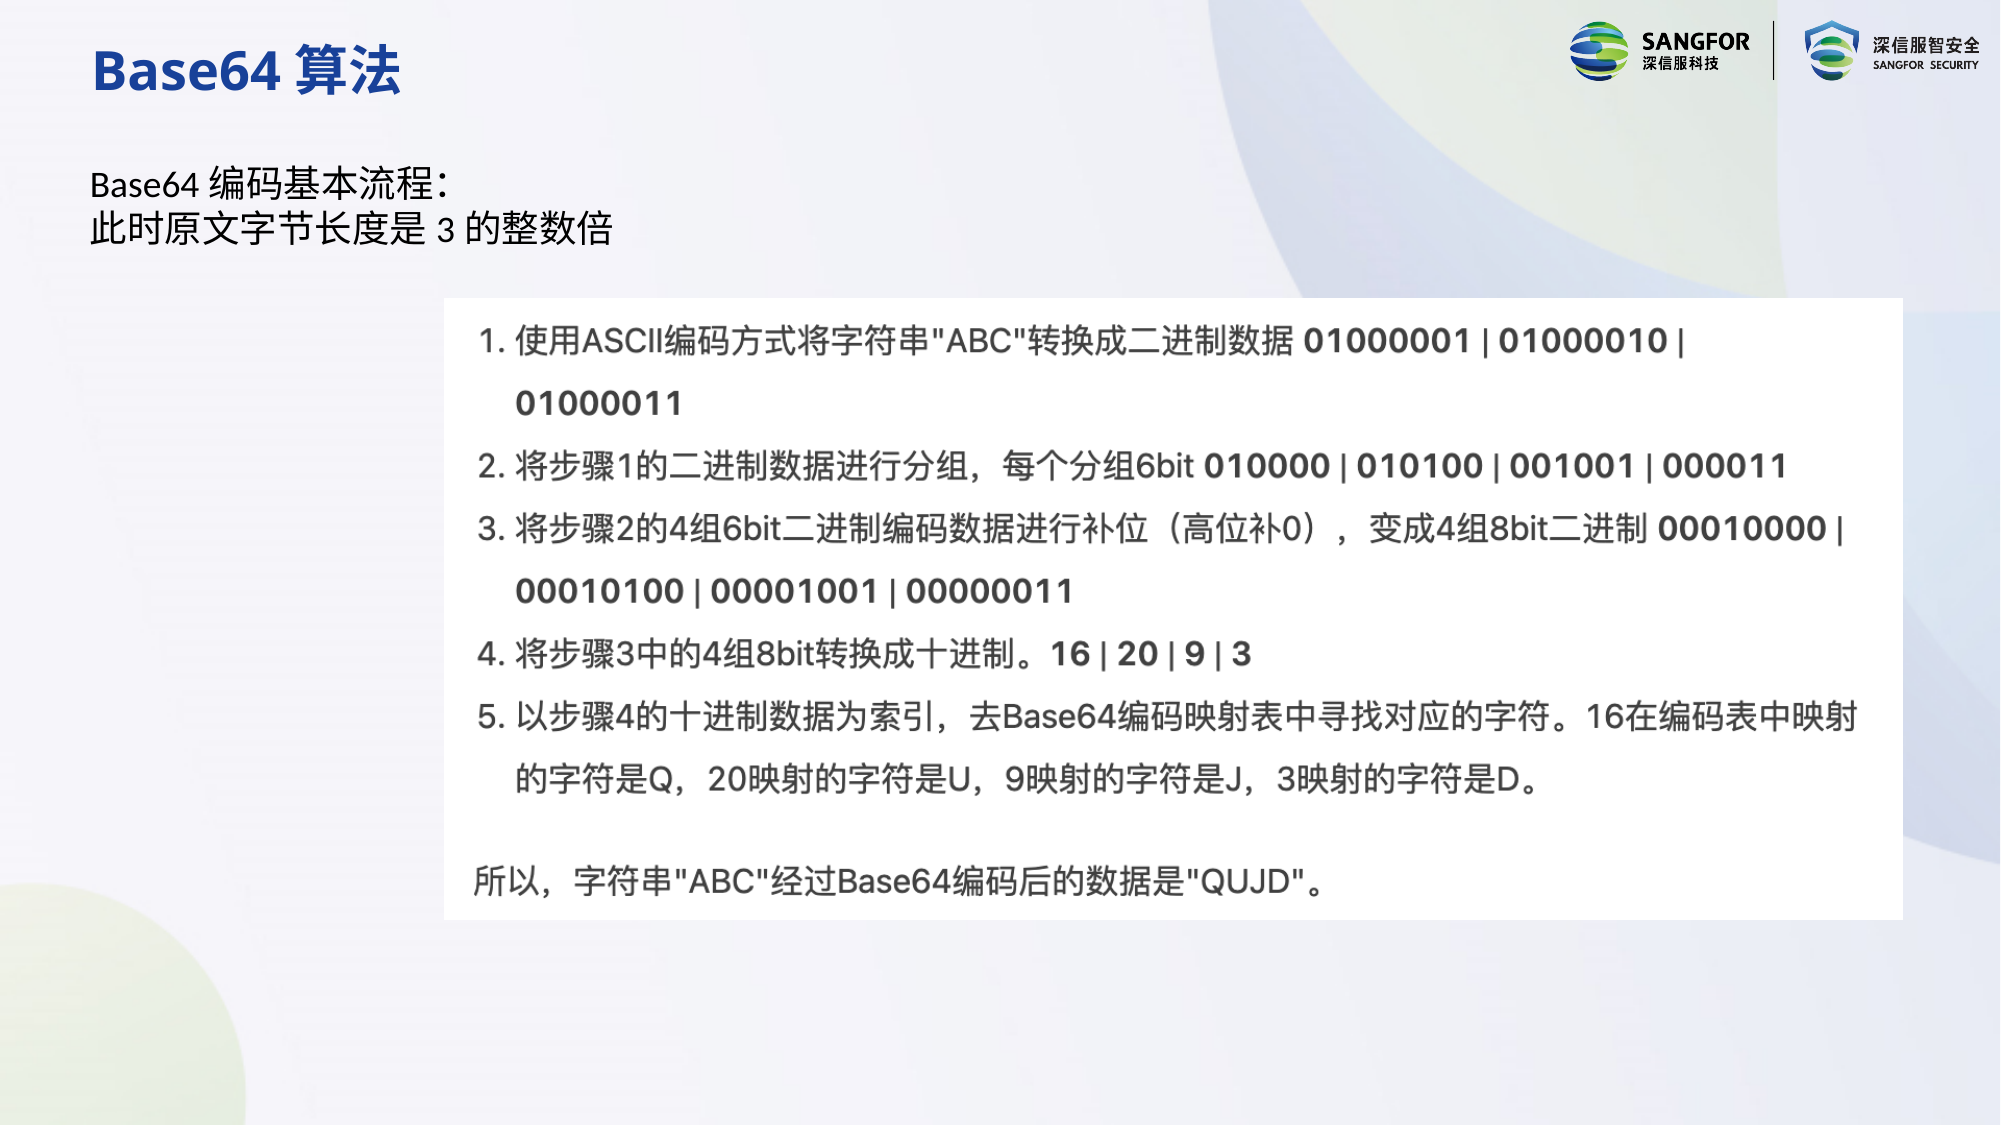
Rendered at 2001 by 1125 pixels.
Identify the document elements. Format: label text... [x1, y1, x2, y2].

picture [0, 0, 2001, 1125]
text_box Base64编码基本流程： 此时原文字节长度是3的整数倍 [75, 152, 629, 258]
text_box Base64算法 [76, 38, 1351, 109]
